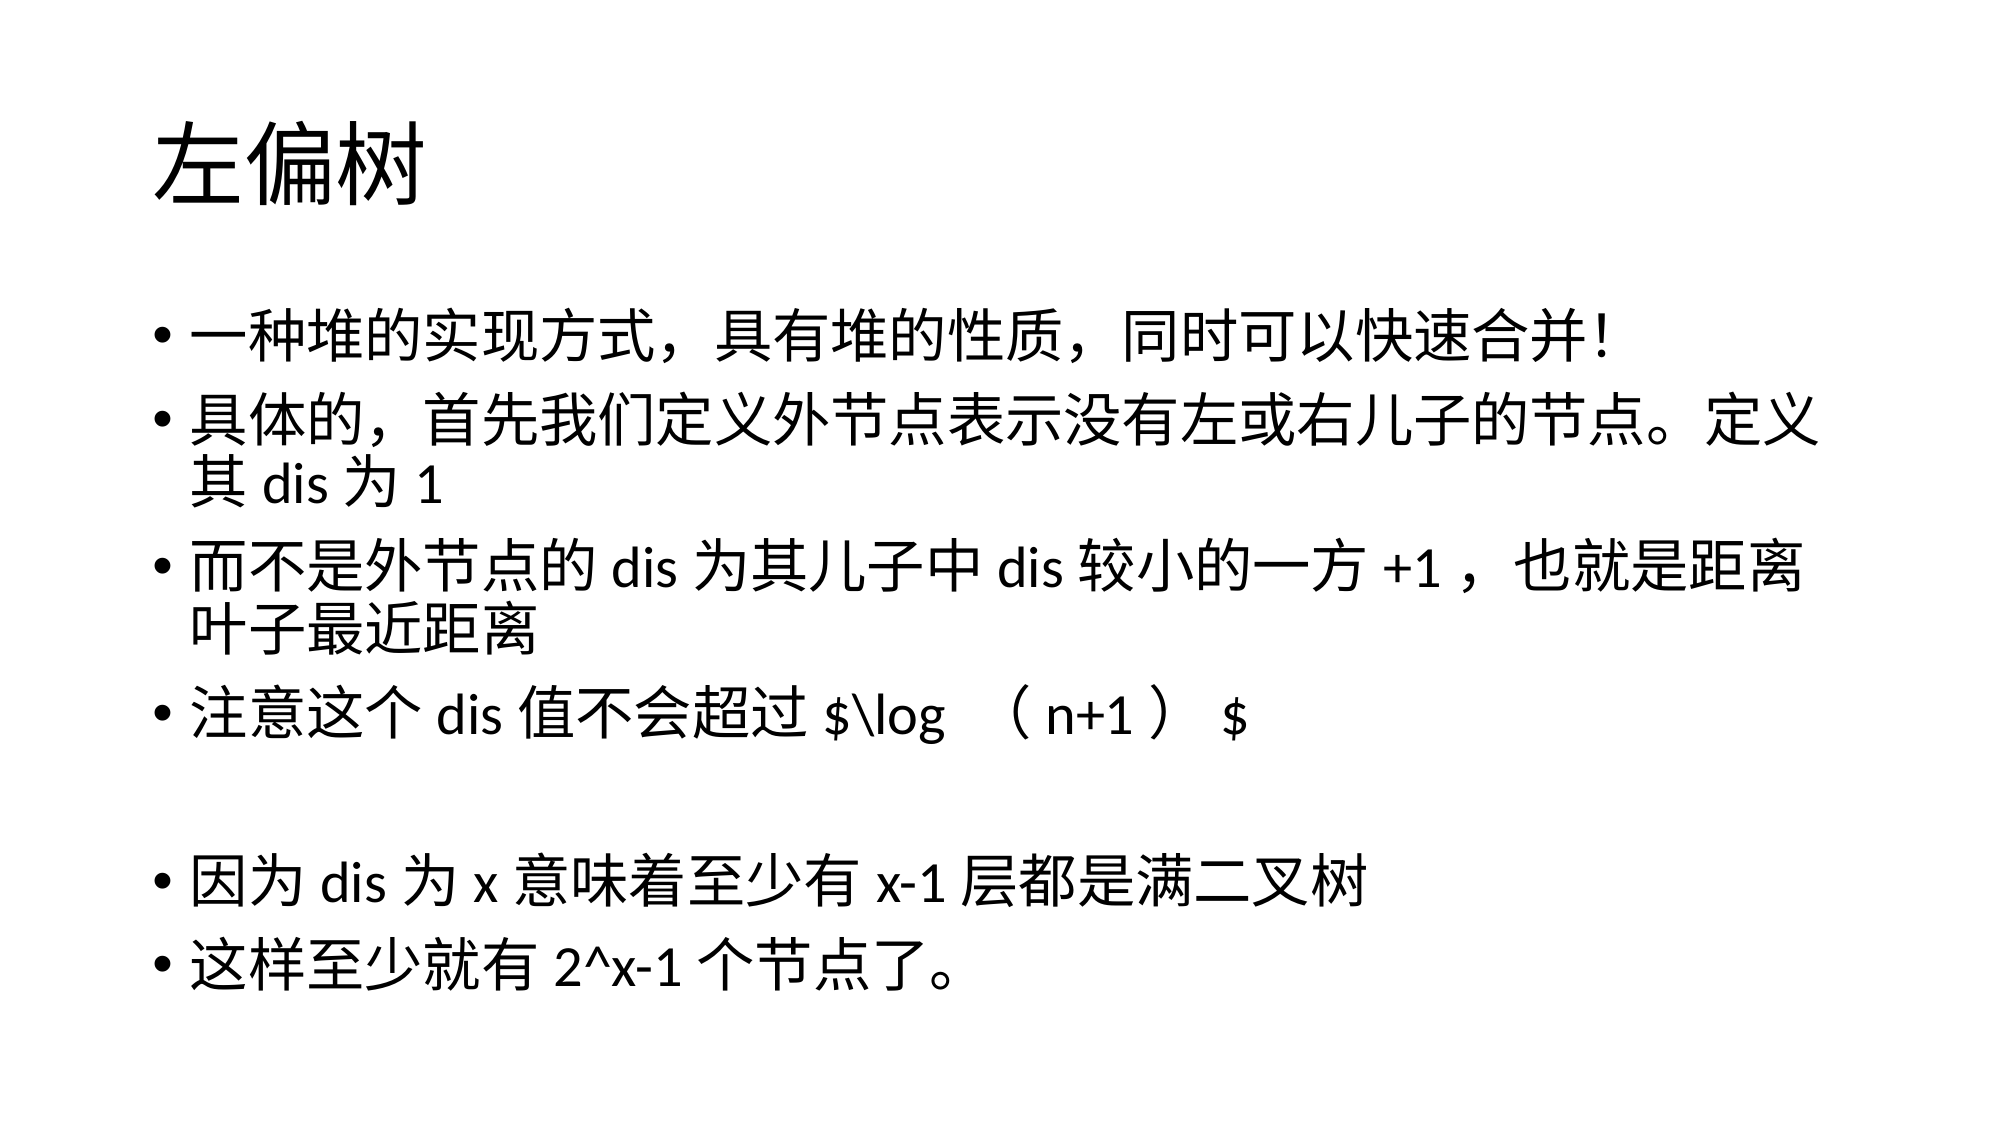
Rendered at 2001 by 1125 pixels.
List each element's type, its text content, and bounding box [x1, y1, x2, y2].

list 一种堆的实现方式，具有堆的性质，同时可以快速合并！ 具体的，首先我们定义外节点表示没有左或右儿子的节点。定义其dis为1 而不是外节点的dis为其儿子中dis较小的一方+1，也就是距离叶子最近距离 注意这个dis值不会超过$\log （n+1）$ 因为dis为x意味着至少有x-1层都是满二叉树 这样至少就有2^x-1个节点了。 [137, 299, 1863, 1074]
title 左偏树 [137, 59, 1863, 278]
